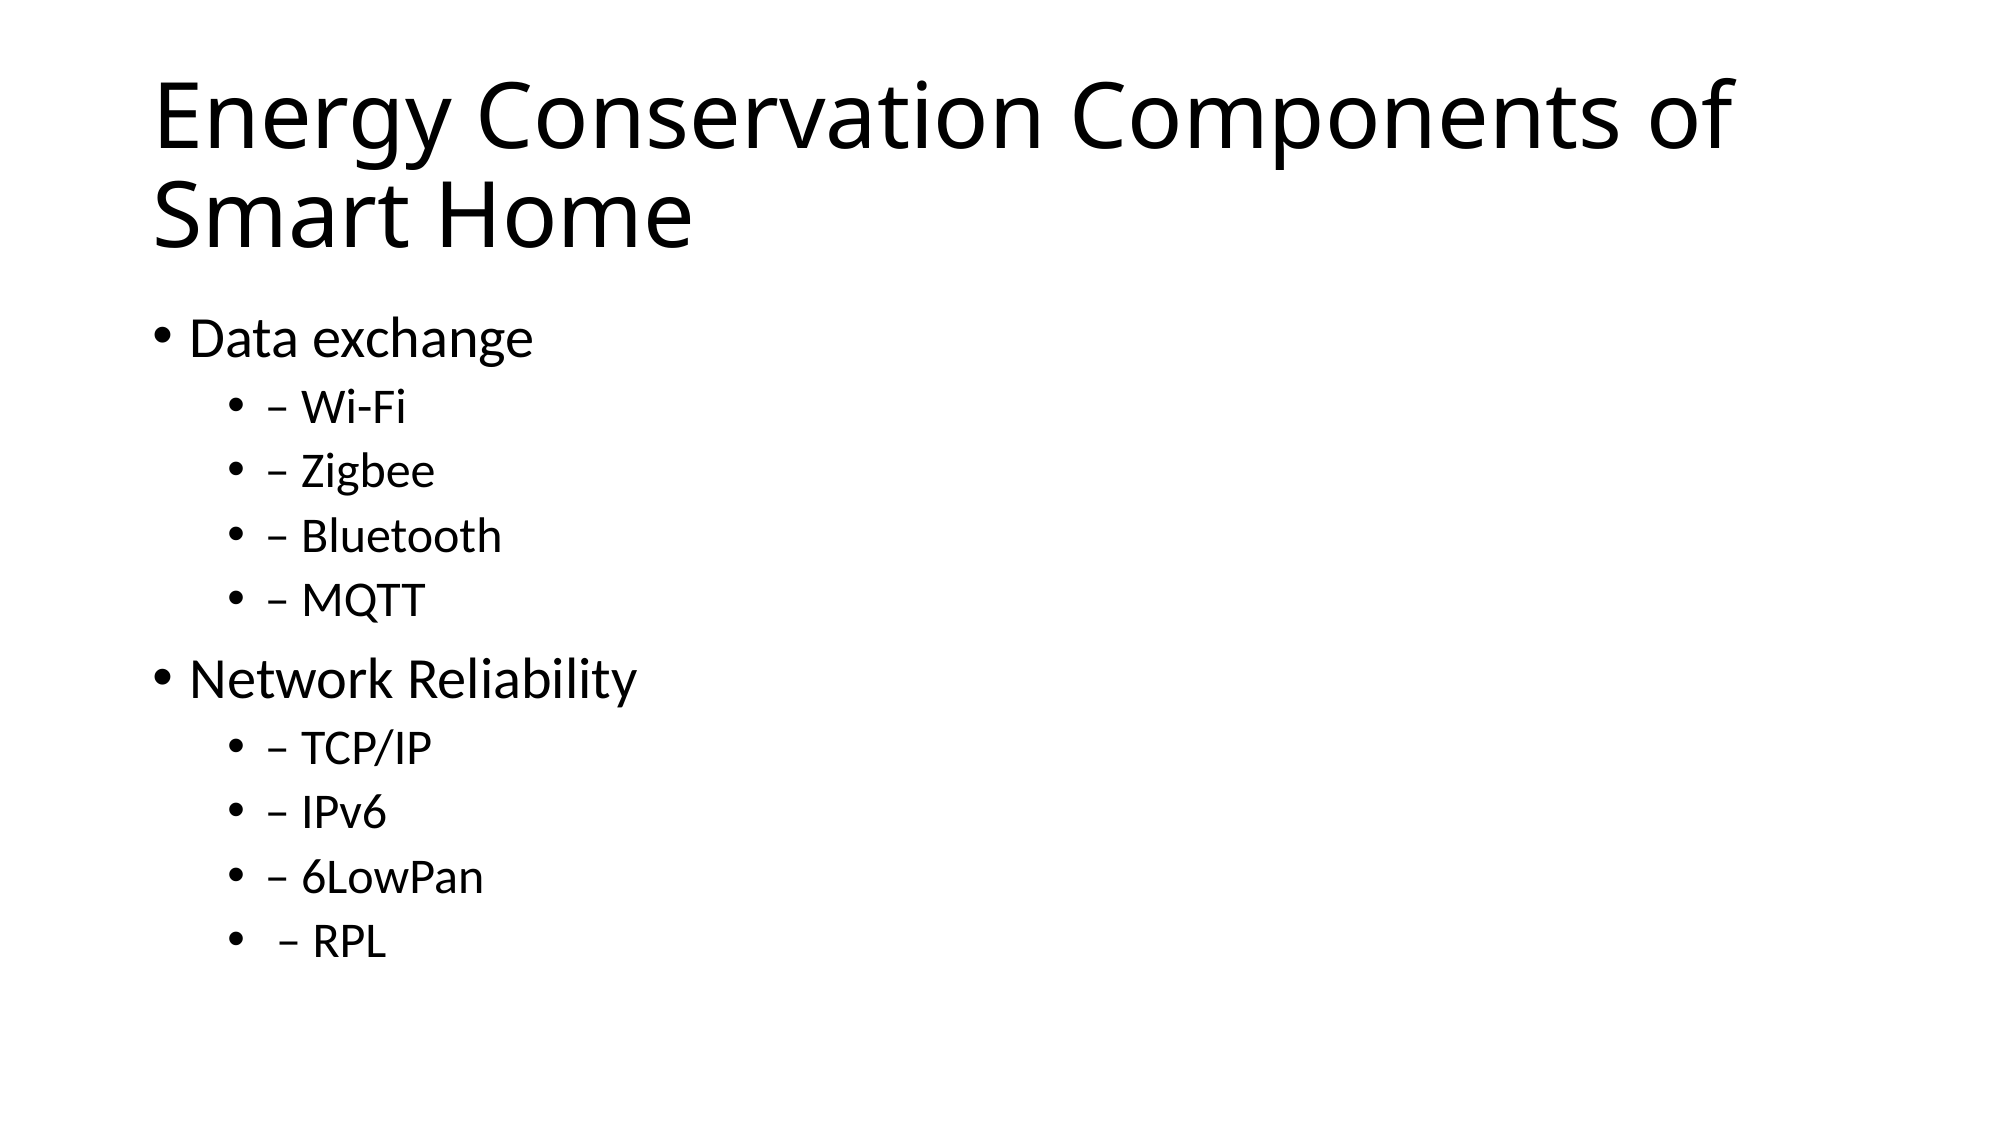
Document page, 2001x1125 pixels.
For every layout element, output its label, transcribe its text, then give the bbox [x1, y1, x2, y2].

title Energy Conservation Components of Smart Home [137, 59, 1863, 278]
list Data exchange – Wi-Fi – Zigbee – Bluetooth – MQTT Network Reliability – TCP/IP – IPv6 – 6LowPan – RPL [137, 299, 1863, 1014]
